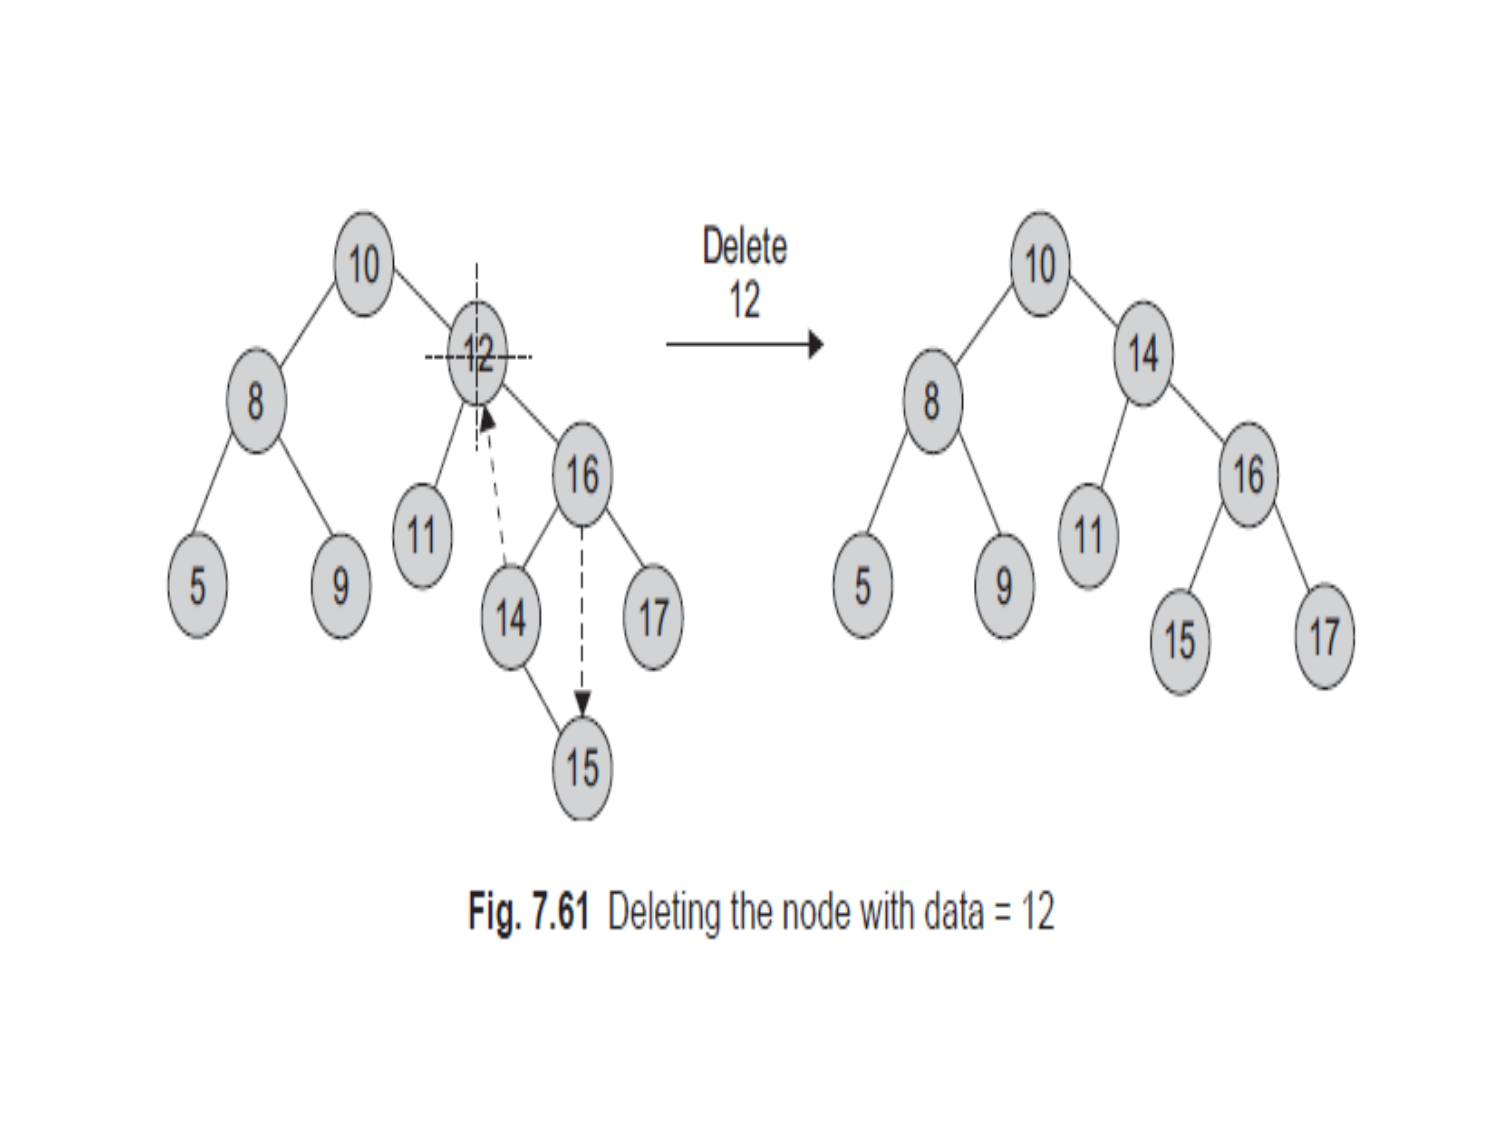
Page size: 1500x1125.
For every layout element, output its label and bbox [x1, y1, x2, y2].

picture [112, 124, 1388, 1013]
